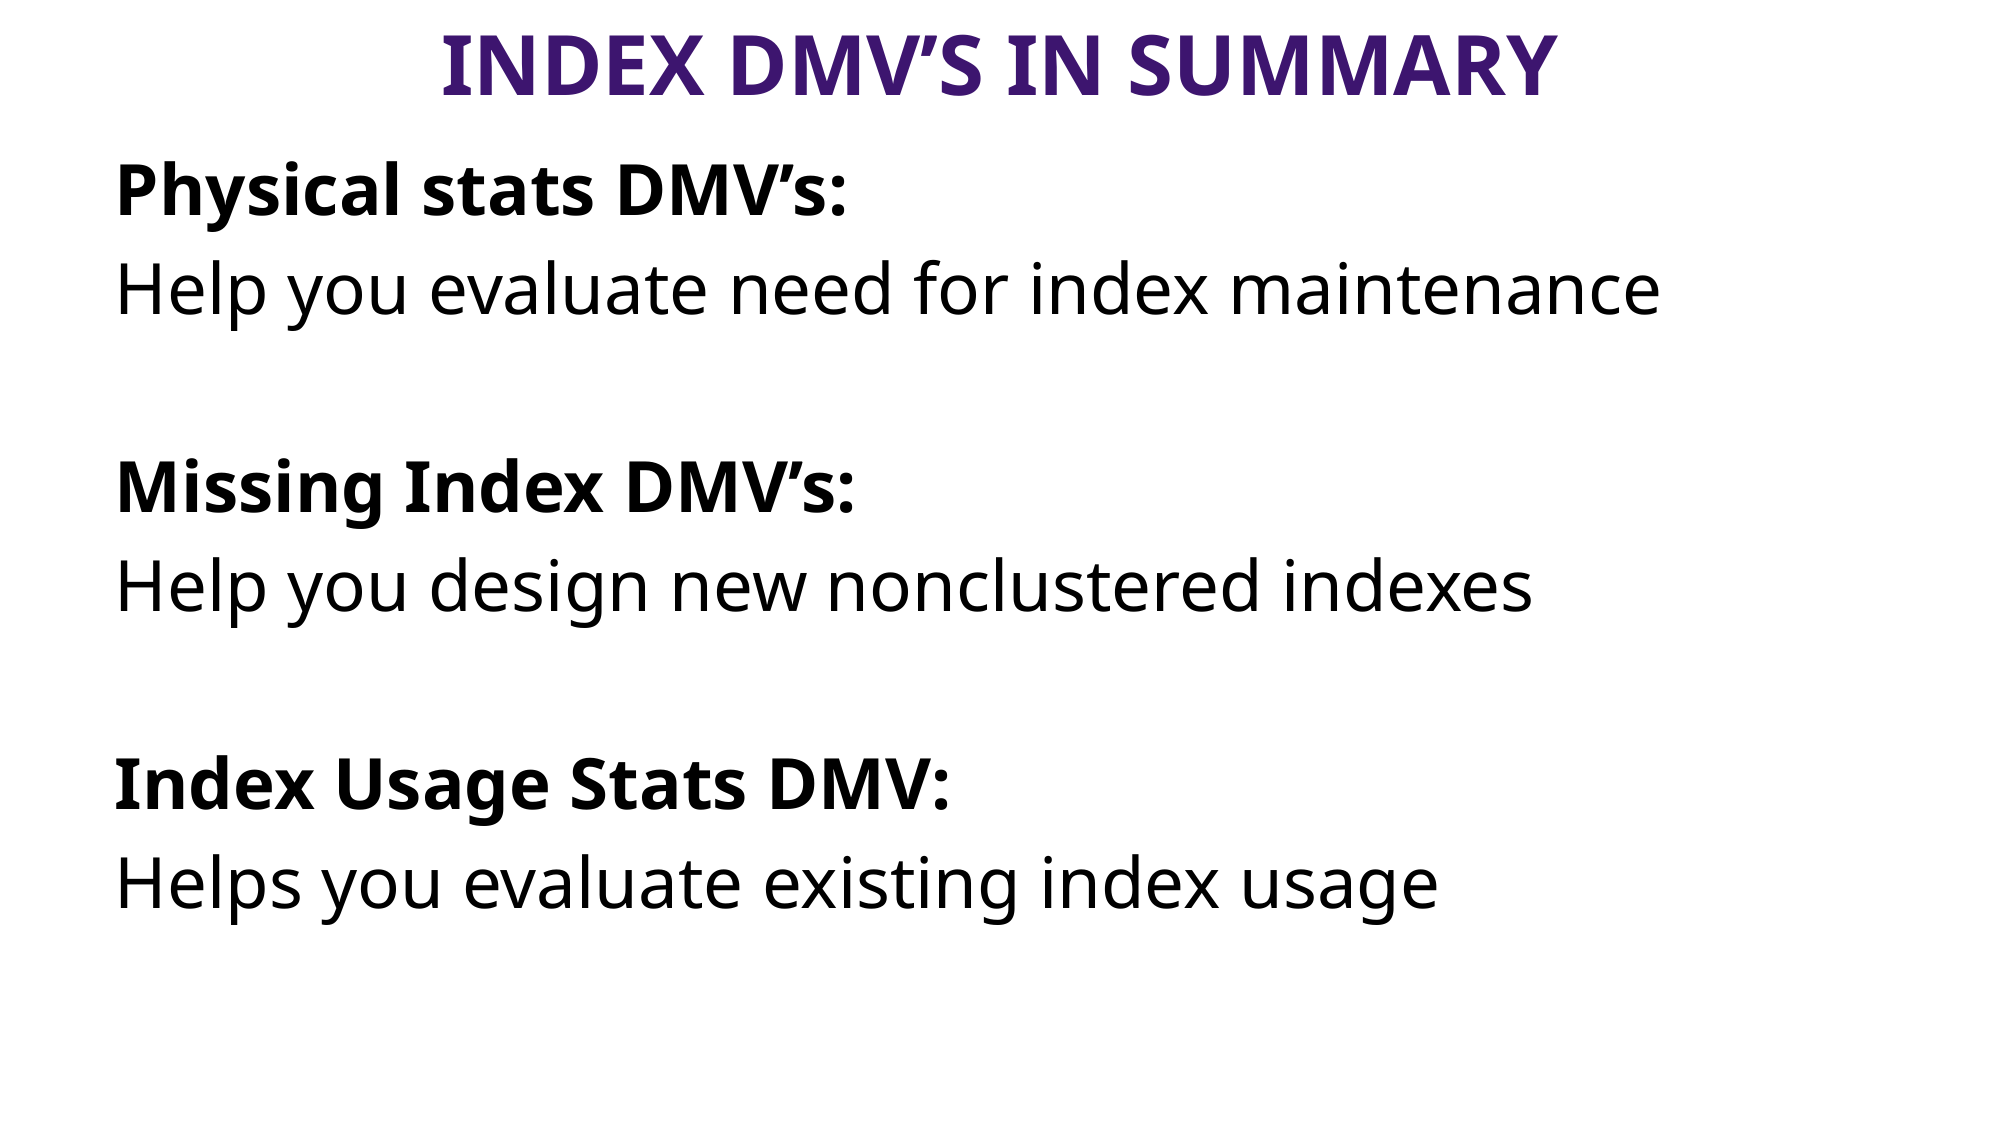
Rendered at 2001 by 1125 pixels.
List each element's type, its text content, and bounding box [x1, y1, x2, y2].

list Physical stats DMV’s: Help you evaluate need for index maintenance Missing Index DMV’s: Help you design new nonclustered indexes Index Usage Stats DMV: Helps you evaluate existing index usage [99, 137, 1900, 938]
title Index DMV’s in Summary [0, 0, 2000, 125]
